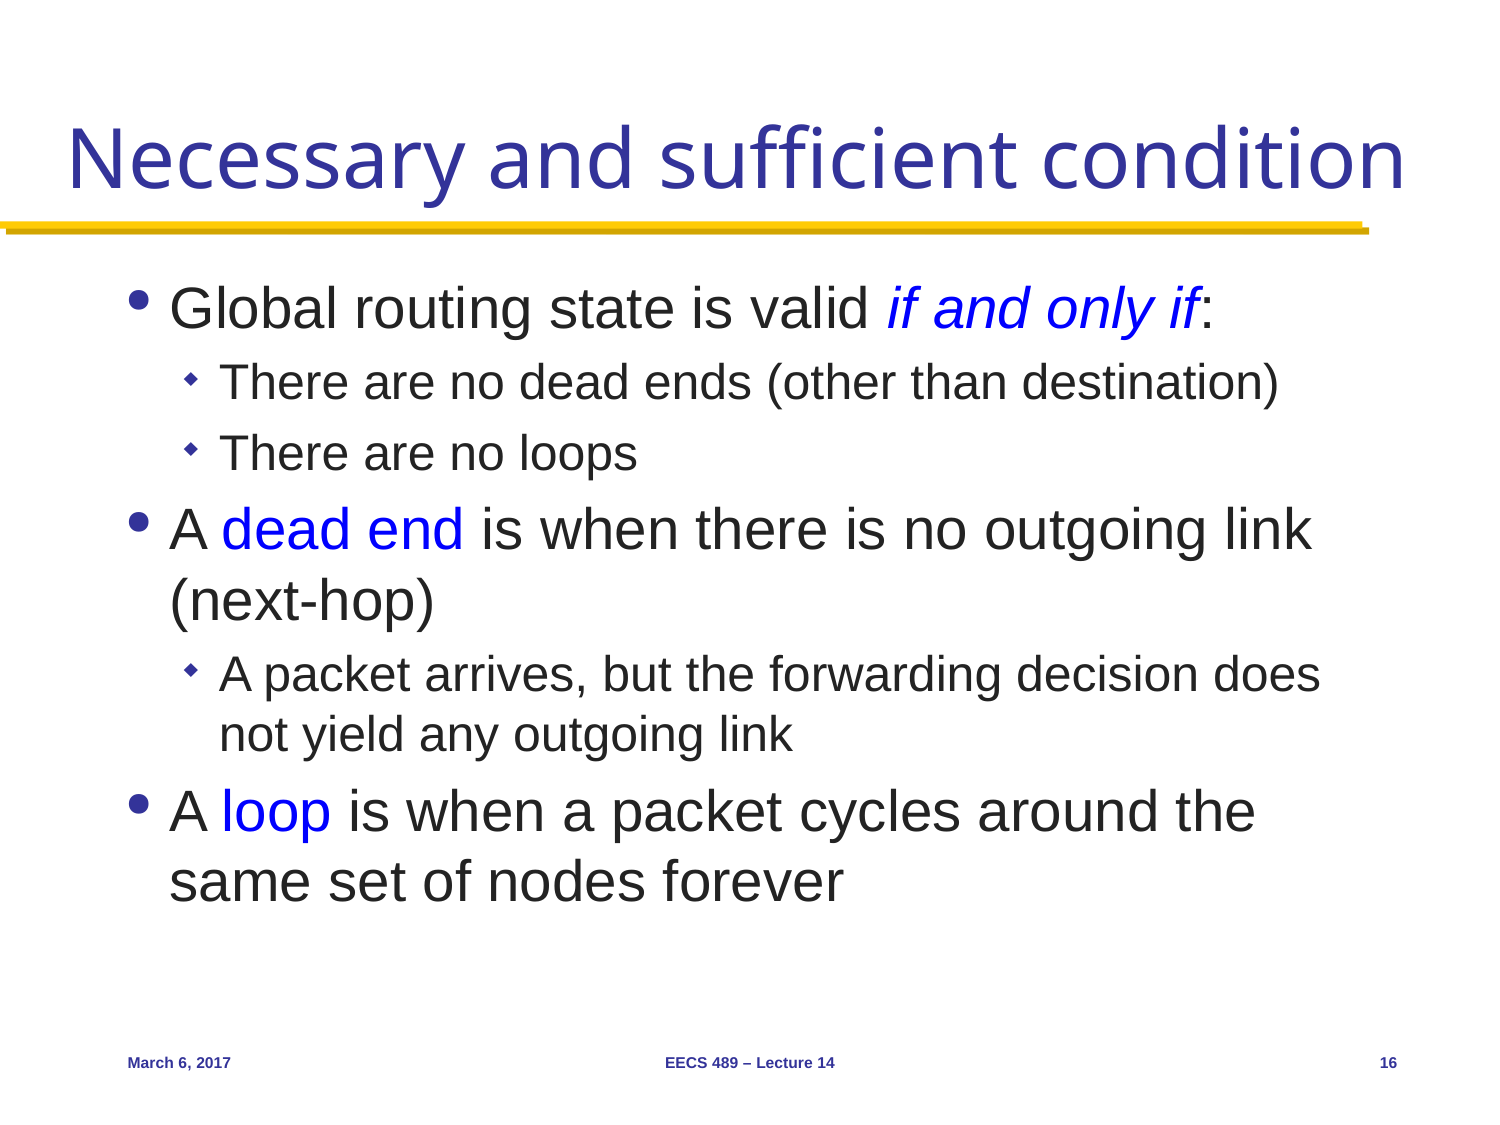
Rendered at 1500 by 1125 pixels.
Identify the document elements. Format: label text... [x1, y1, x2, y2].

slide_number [112, 1024, 426, 1101]
title Necessary and sufficient condition [49, 24, 1451, 213]
list Global routing state is valid if and only if: There are no dead ends (other than destination) There are no loops A dead end is when there is no outgoing link (next-hop) A packet arrives, but the forwarding decision does not yield any outgoing link A loop is when a packet cycles around the same set of nodes forever [112, 262, 1413, 988]
footer EECS 489 – Lecture 14 [512, 1024, 988, 1101]
slide_number 16 [1312, 1024, 1413, 1101]
